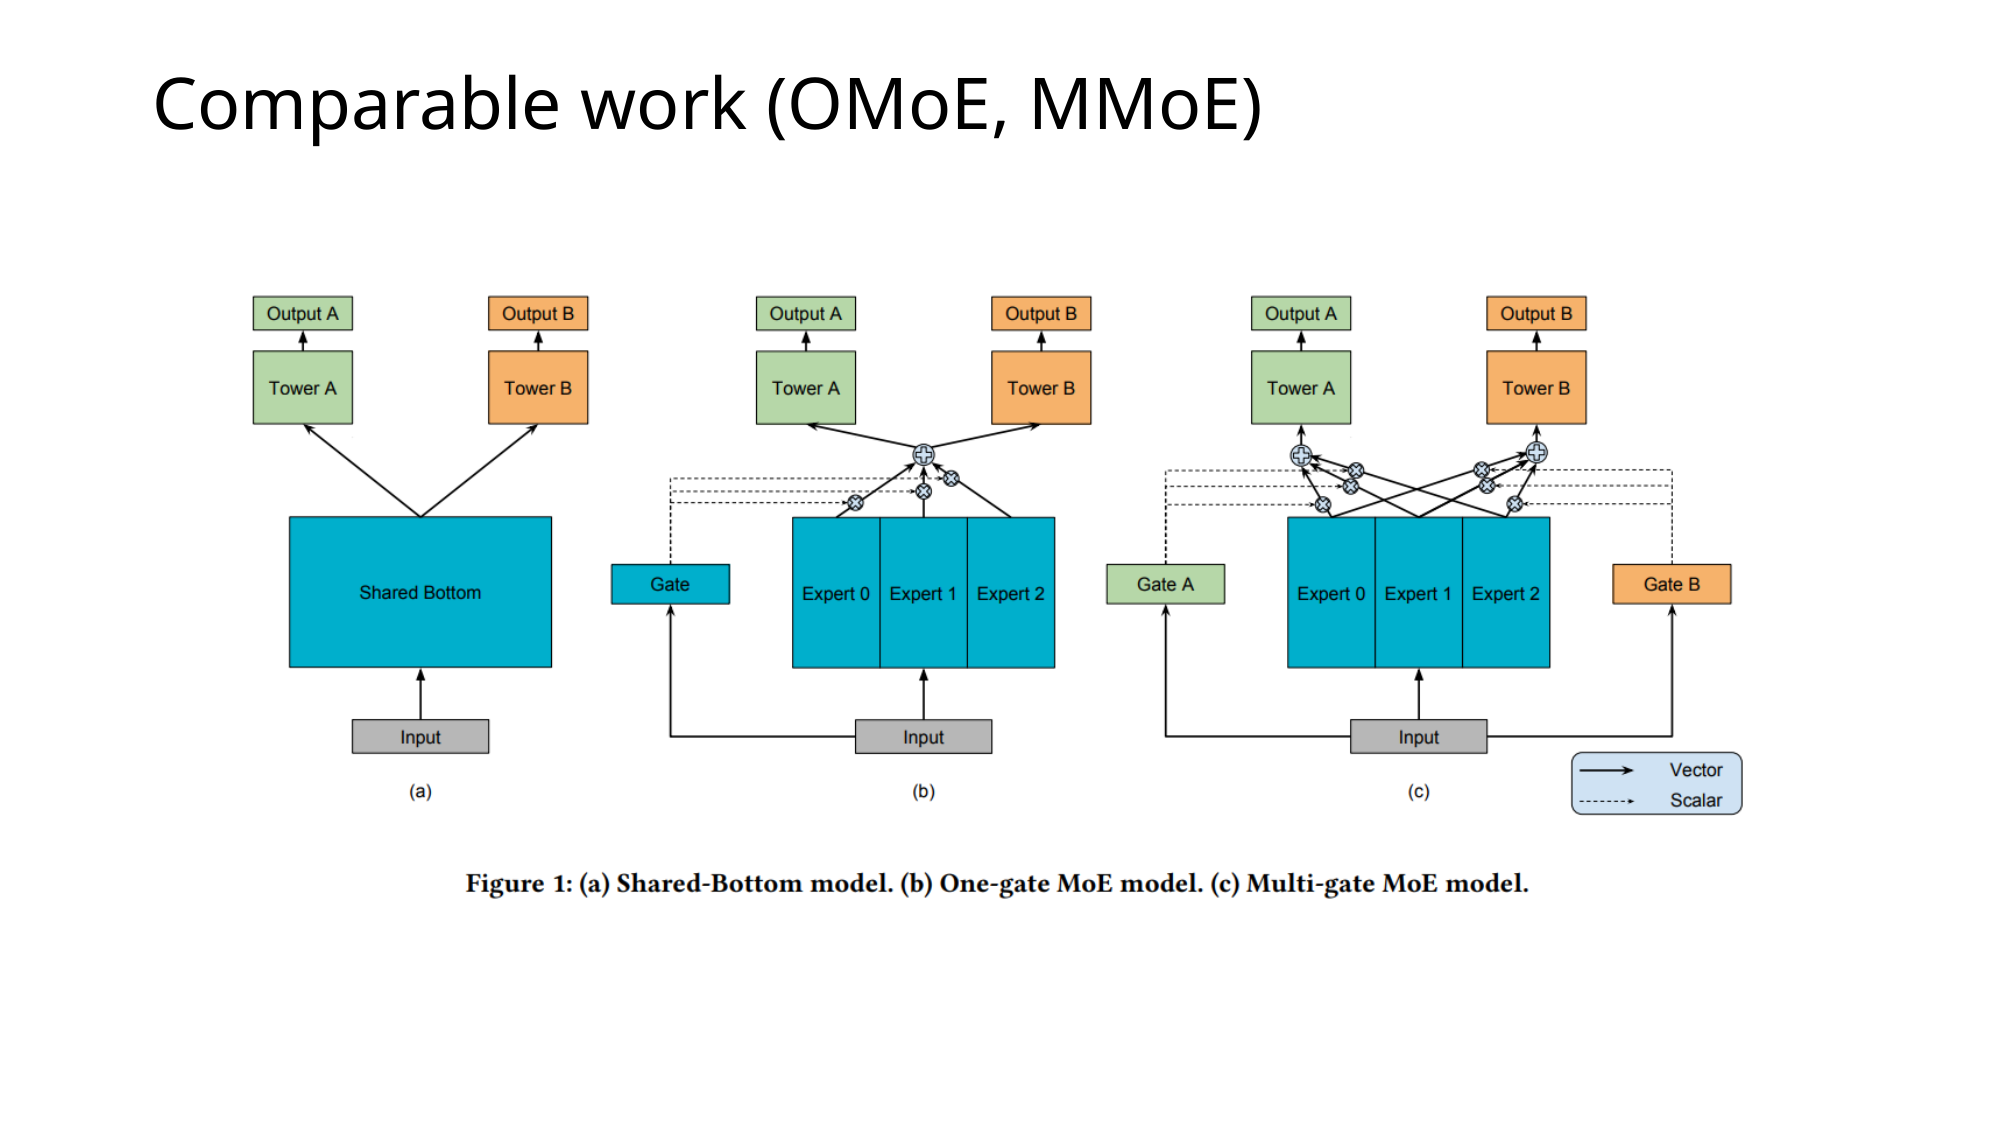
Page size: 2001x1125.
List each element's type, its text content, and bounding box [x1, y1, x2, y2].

title Comparable work (OMoE, MMoE) [137, 59, 1863, 153]
picture [226, 271, 1773, 907]
